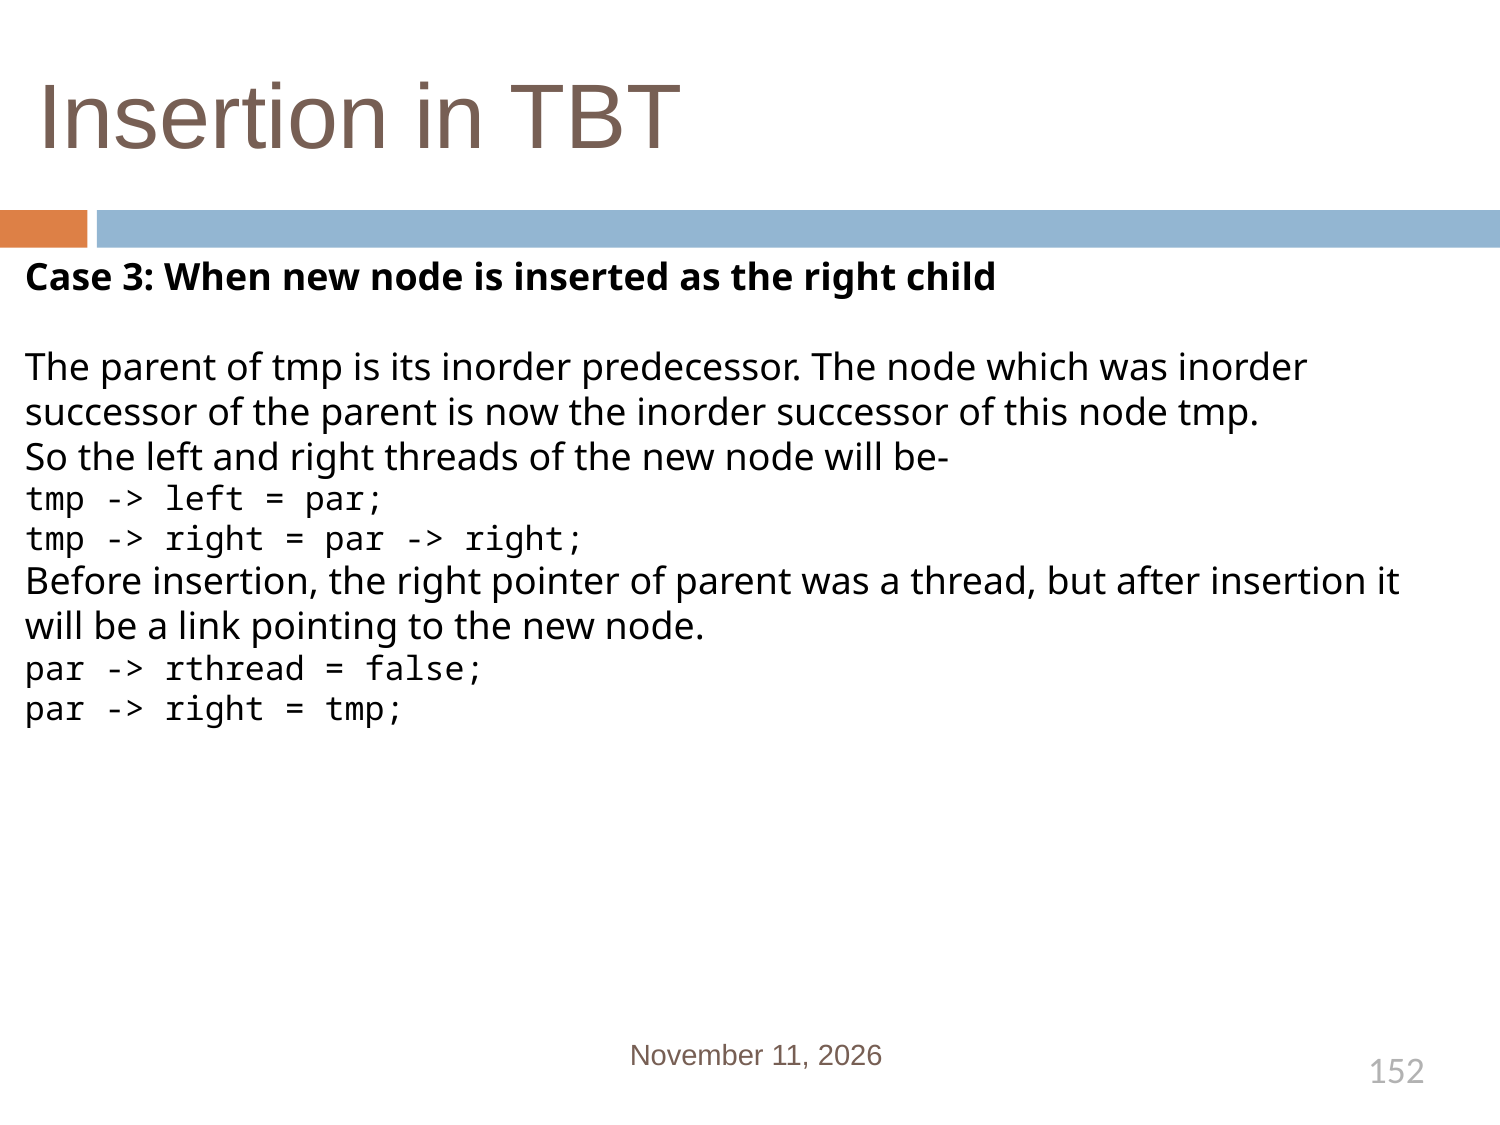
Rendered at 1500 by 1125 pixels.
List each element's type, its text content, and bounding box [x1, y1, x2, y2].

slide_number 152 [1080, 1046, 1425, 1103]
title Insertion in TBT [37, 56, 1396, 171]
text_box Case 3: When new node is inserted as the right child The parent of tmp is its inorder predecessor. The node which was inorder successor of the parent is now the inorder successor of this node tmp. So the left and right threads of the new node will be- tmp -> left = par; tmp -> right = par -> right; Before insertion, the right pointer of parent was a thread, but after insertion it will be a link pointing to the new node. par -> rthread = false; par -> right = tmp; [24, 252, 1463, 742]
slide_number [627, 1037, 977, 1074]
